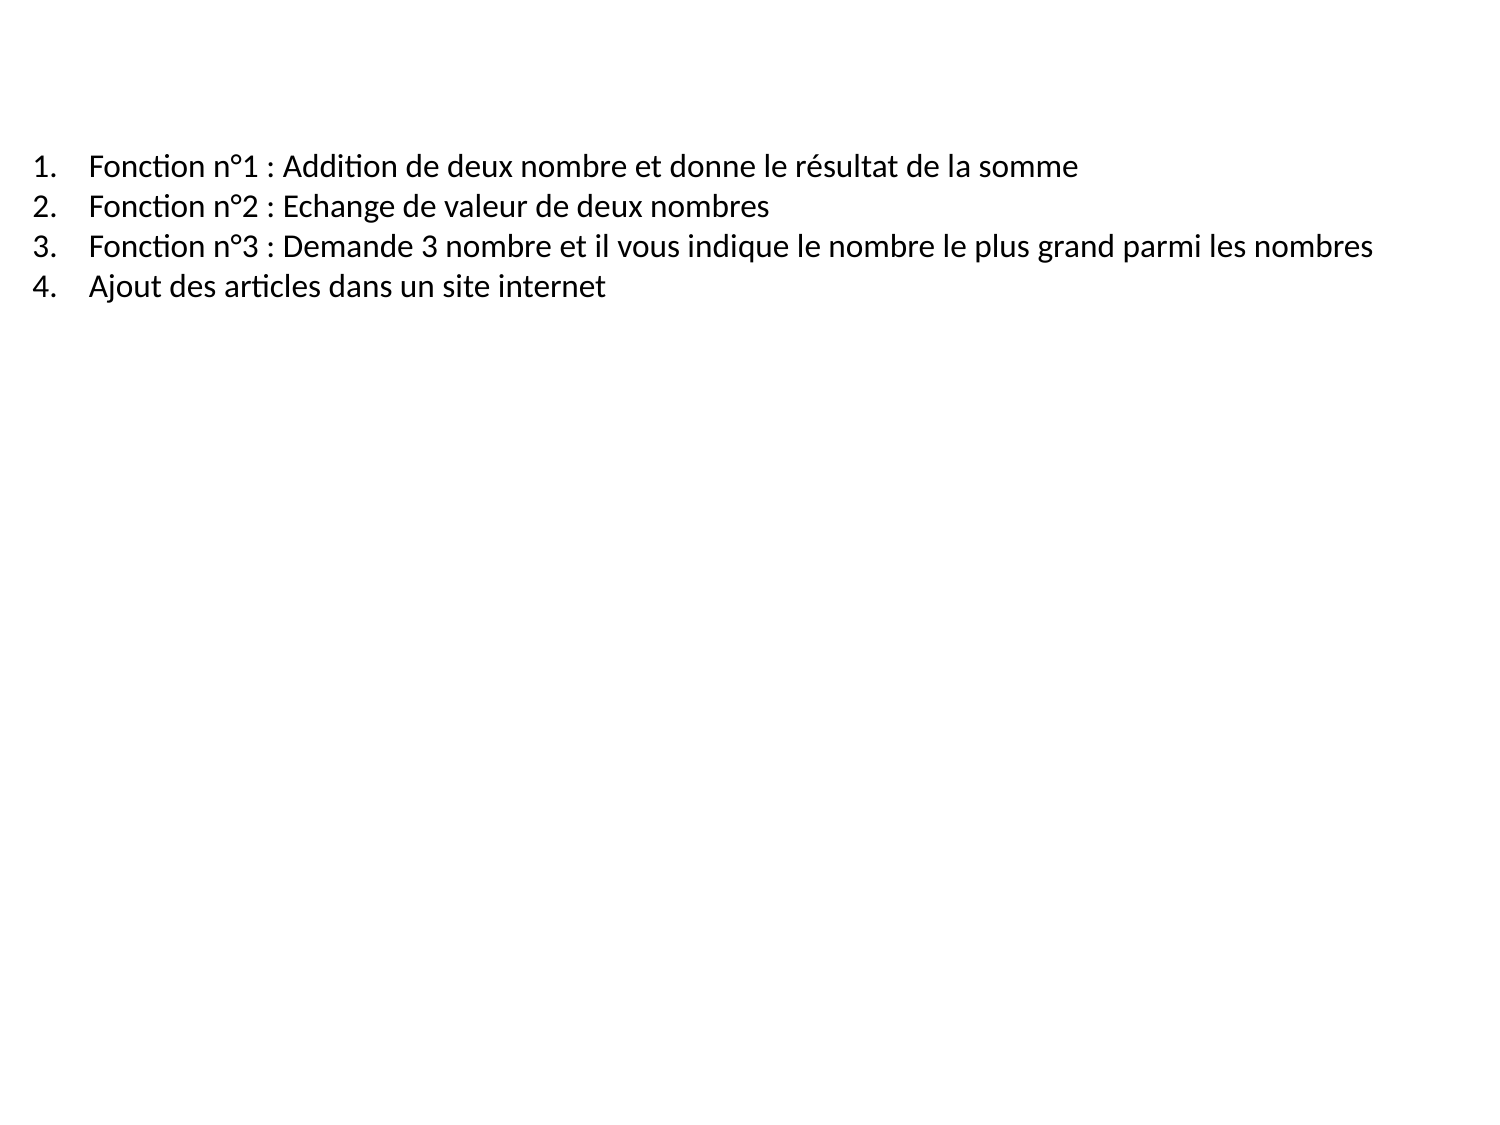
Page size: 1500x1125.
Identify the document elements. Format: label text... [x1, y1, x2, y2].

text_box Fonction n°1 : Addition de deux nombre et donne le résultat de la somme Fonction n°2 : Echange de valeur de deux nombres Fonction n°3 : Demande 3 nombre et il vous indique le nombre le plus grand parmi les nombres Ajout des articles dans un site internet [17, 137, 1400, 352]
